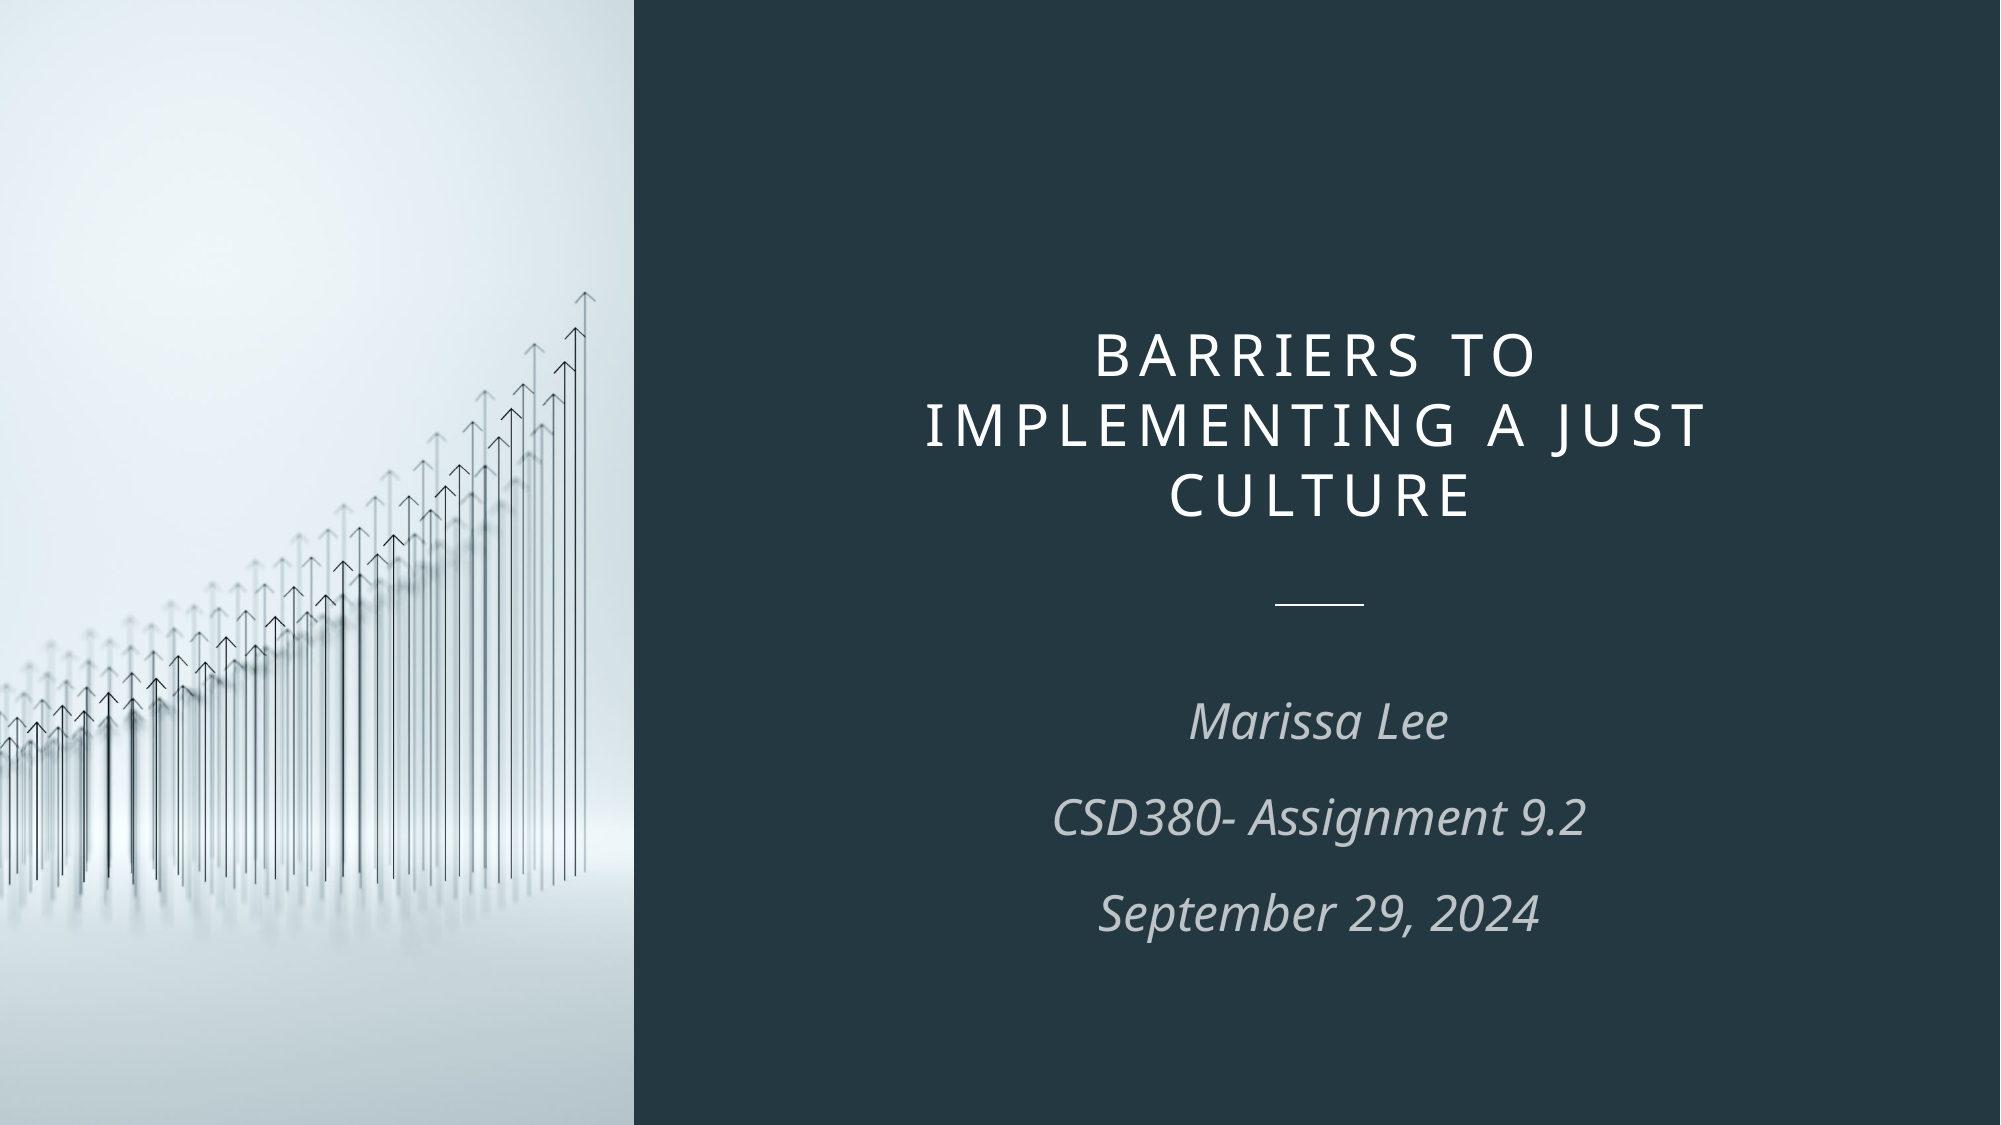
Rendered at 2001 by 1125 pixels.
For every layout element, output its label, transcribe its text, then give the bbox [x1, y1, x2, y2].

picture [0, 0, 635, 1125]
text_box [635, 0, 2000, 1125]
subtitle Marissa Lee CSD380- Assignment 9.2 September 29, 2024 [817, 674, 1822, 947]
title Barriers to Implementing a Just Culture [817, 177, 1822, 528]
